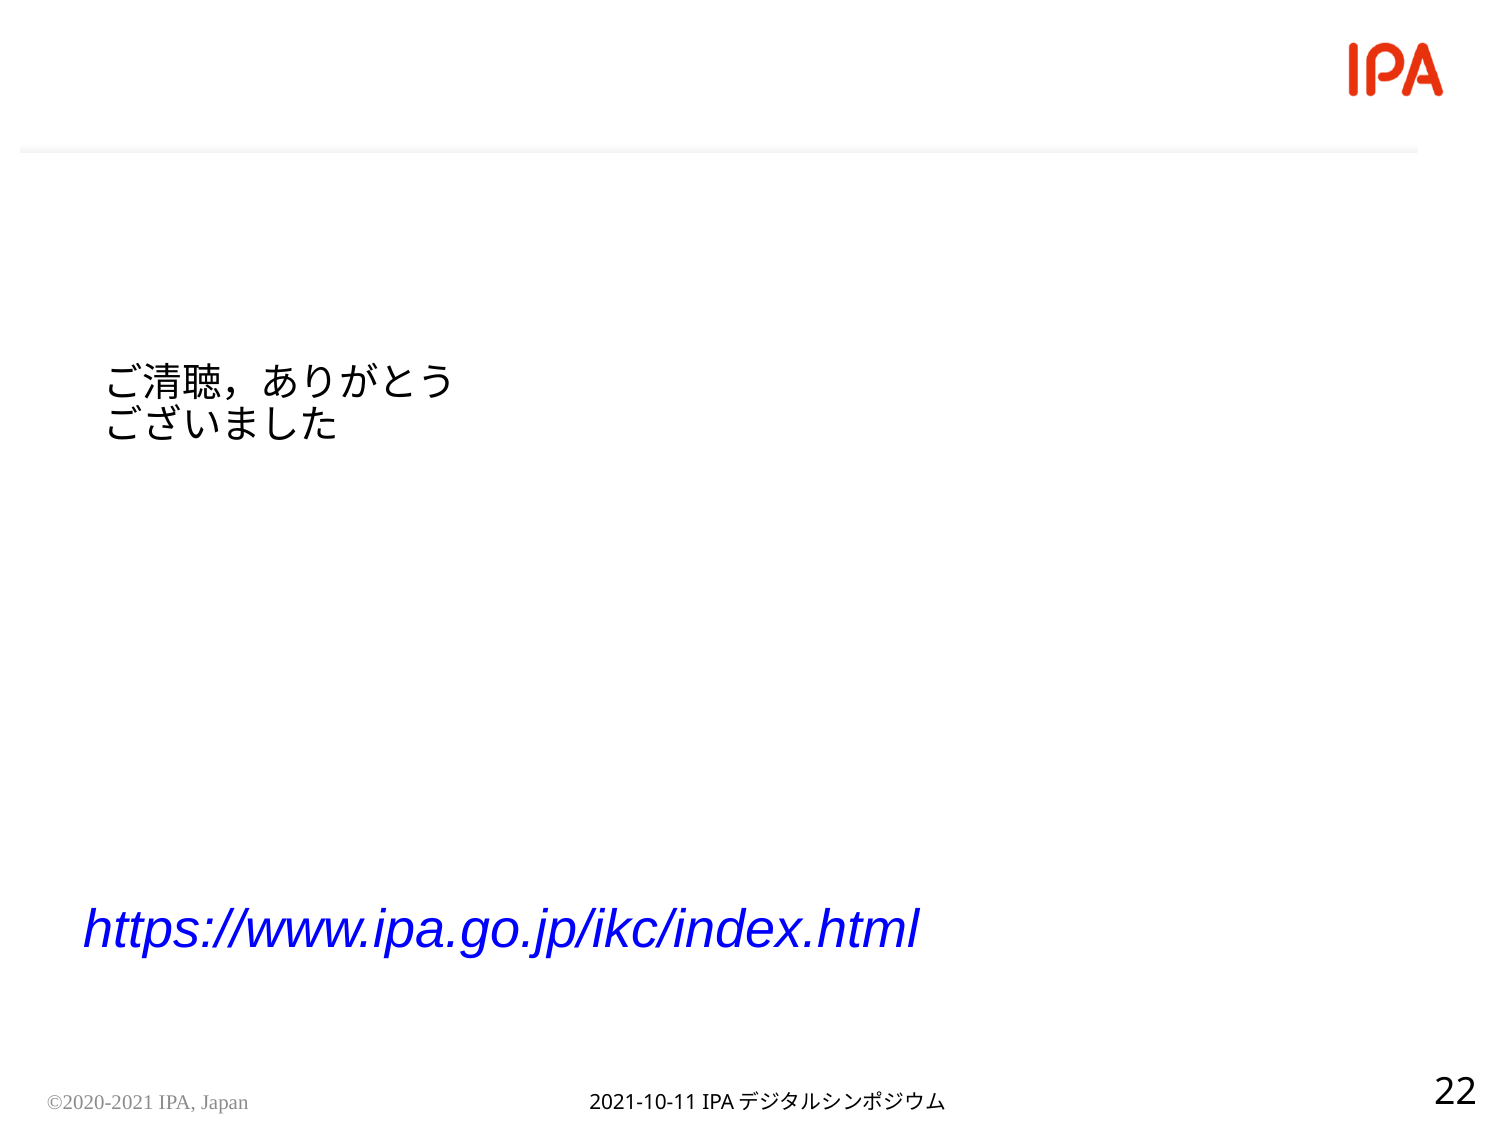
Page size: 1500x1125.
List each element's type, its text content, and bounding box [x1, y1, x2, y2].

text_box https://www.ipa.go.jp/ikc/index.html [69, 885, 935, 966]
title ご清聴，ありがとう ございました [88, 354, 1329, 455]
slide_number 22 [1417, 1062, 1495, 1122]
picture [1324, 24, 1446, 114]
slide_number ©2020-2021 IPA, Japan [0, 1080, 296, 1122]
